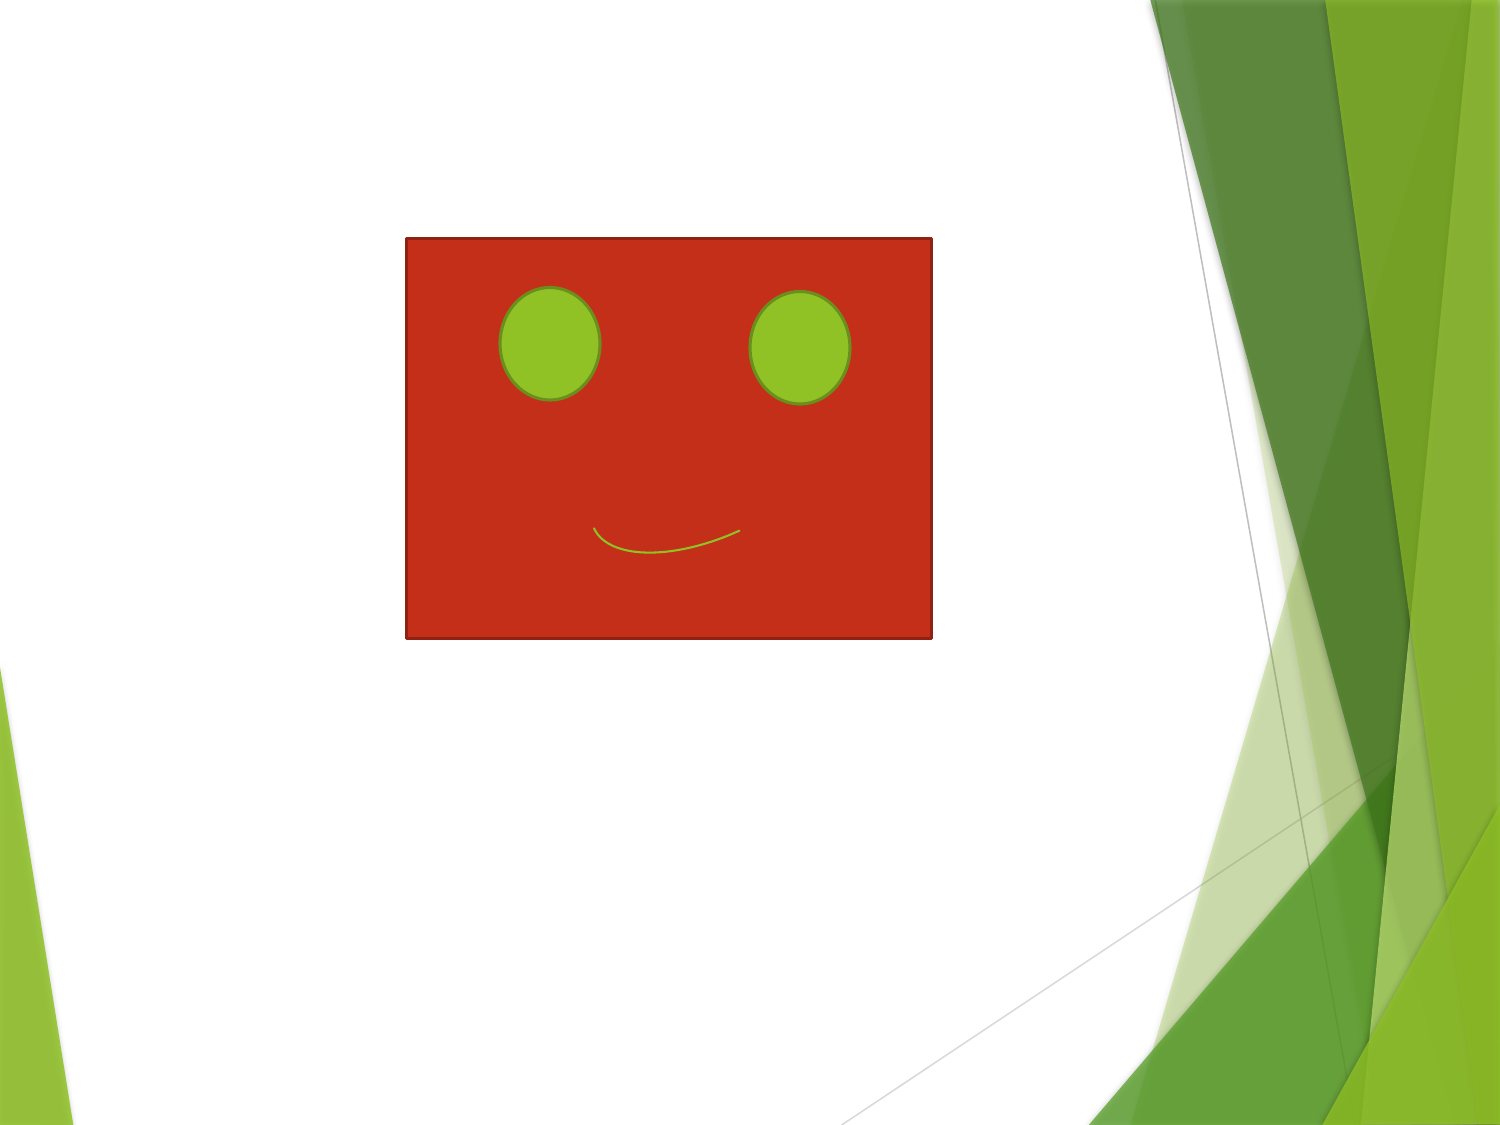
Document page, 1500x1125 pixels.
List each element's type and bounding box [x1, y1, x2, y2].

text_box [593, 473, 741, 554]
text_box [498, 285, 602, 402]
text_box [405, 237, 933, 640]
text_box [748, 289, 852, 406]
